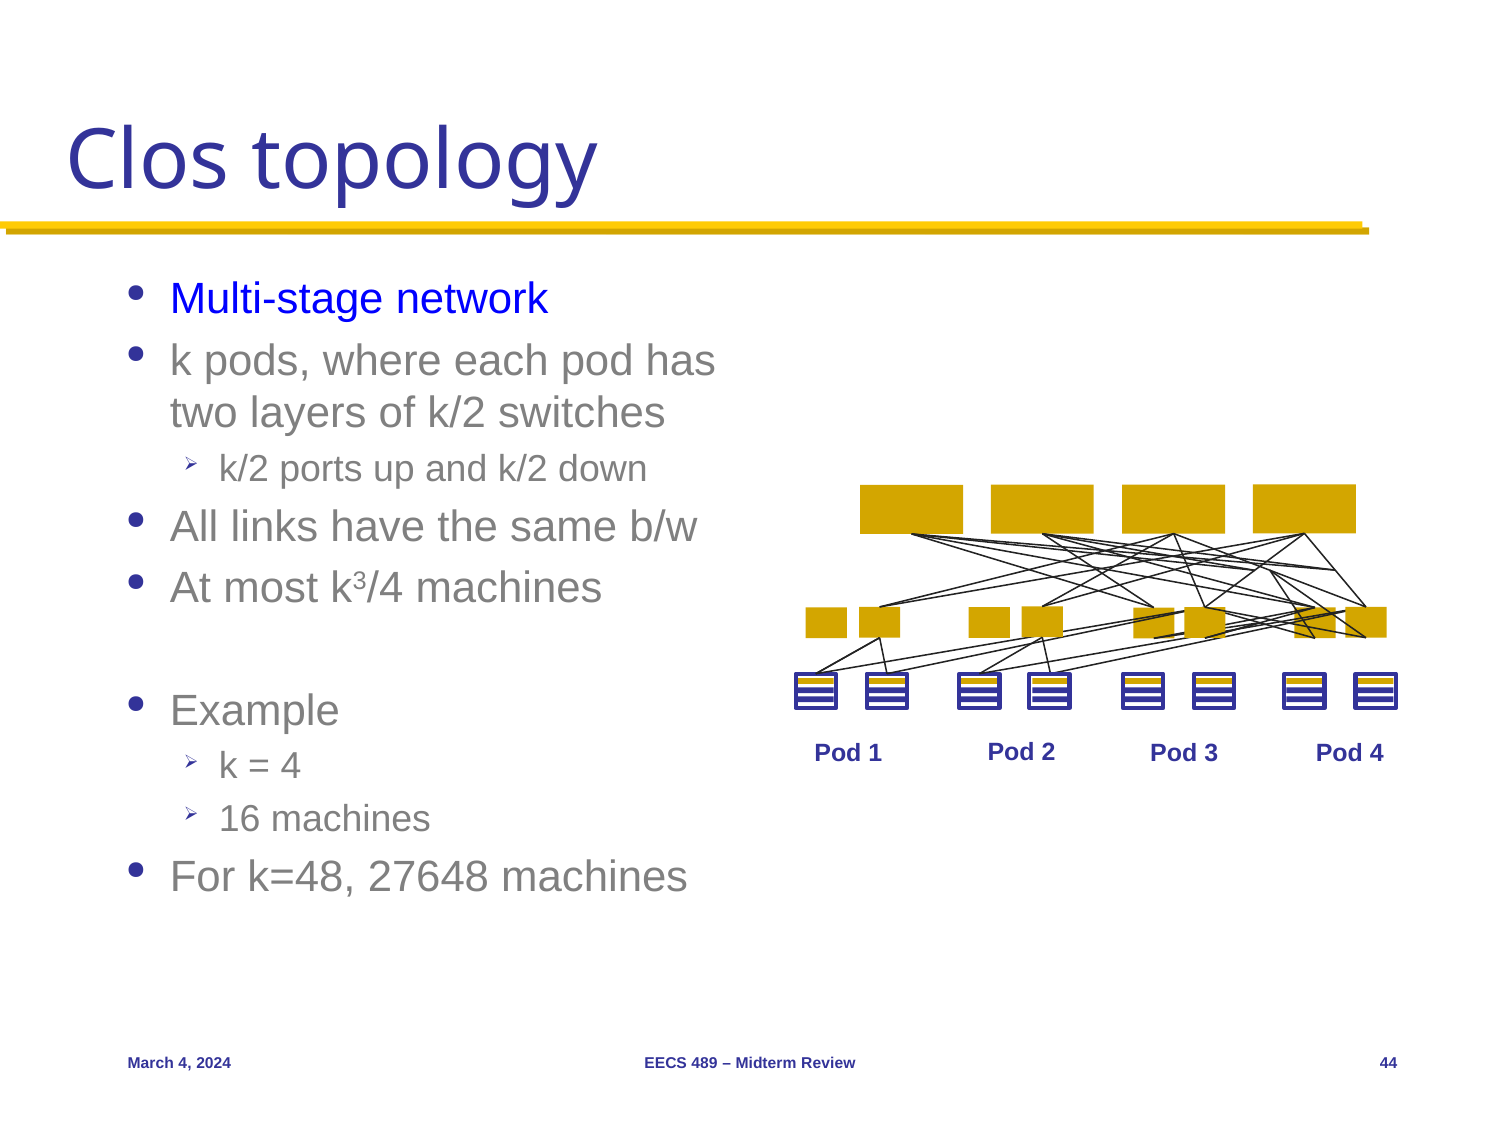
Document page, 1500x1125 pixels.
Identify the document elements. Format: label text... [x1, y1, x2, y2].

text_box Pod 1 [799, 729, 898, 774]
footer EECS 489 – Midterm Review [512, 1024, 988, 1101]
text_box Pod 4 [1301, 729, 1400, 774]
title Clos topology [49, 24, 1451, 213]
slide_number 44 [1312, 1024, 1413, 1101]
list Multi-stage network k pods, where each pod has two layers of k/2 switches k/2 ports up and k/2 down All links have the same b/w At most k3/4 machines Example k = 4 16 machines For k=48, 27648 machines [112, 262, 750, 988]
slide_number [112, 1024, 426, 1101]
text_box Pod 3 [1135, 728, 1234, 774]
text_box Pod 2 [972, 728, 1071, 774]
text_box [795, 484, 1396, 709]
